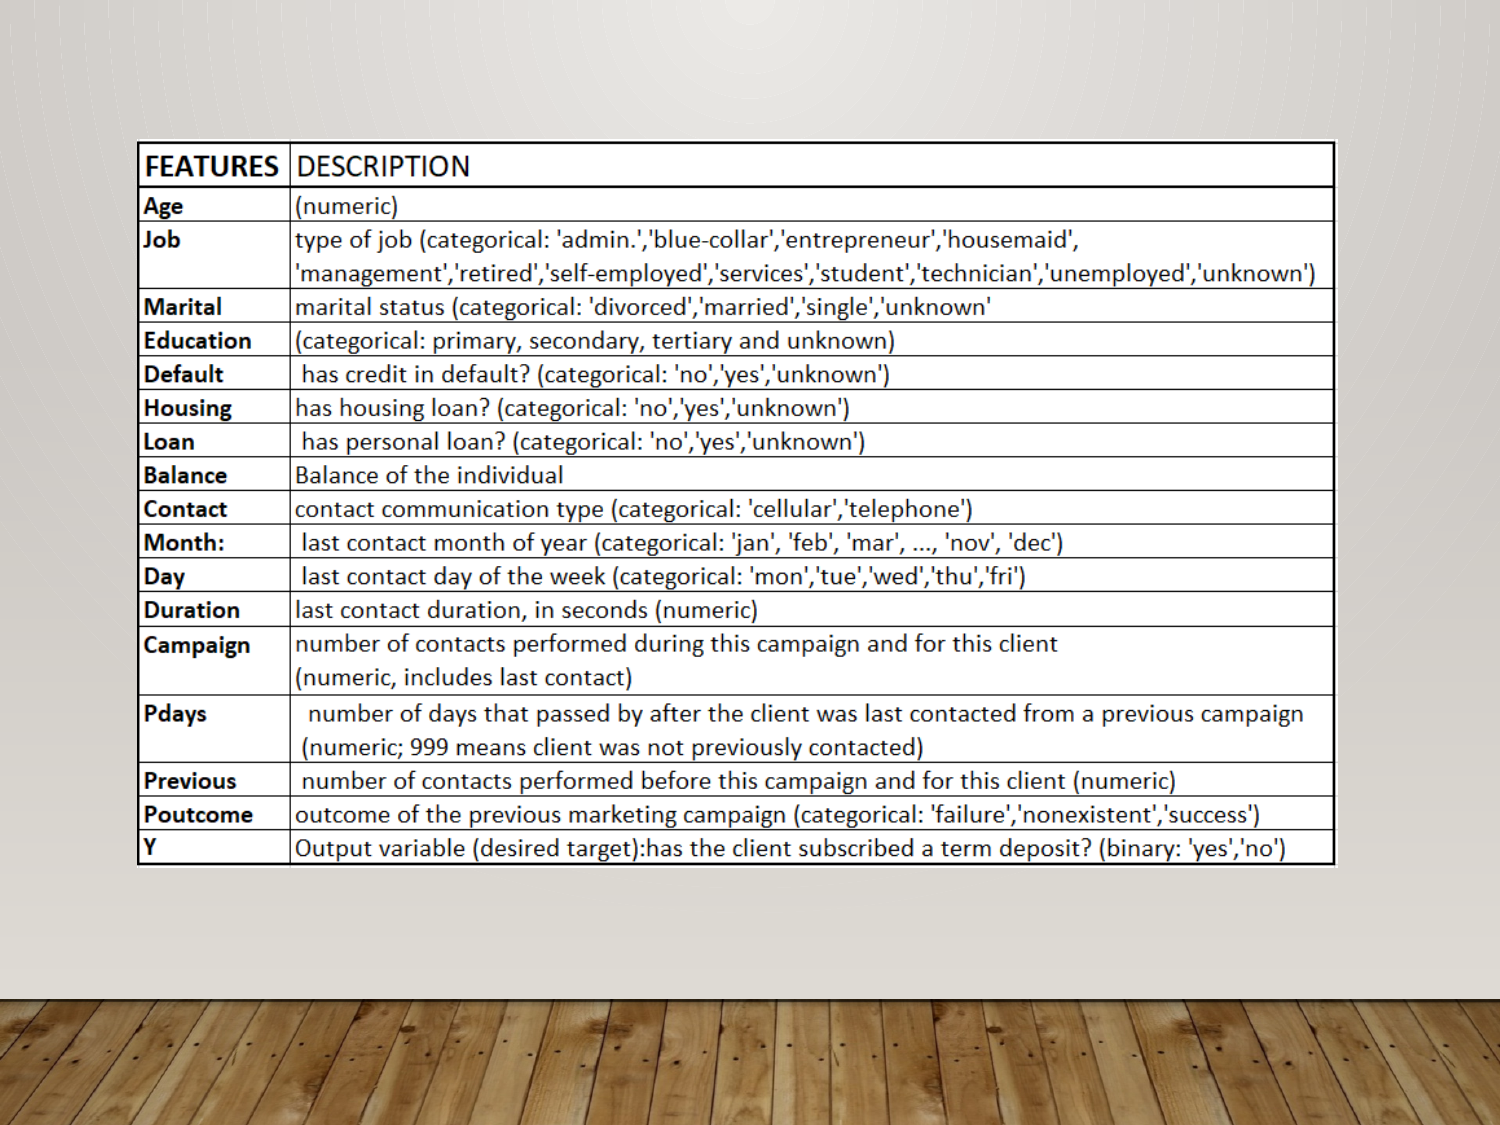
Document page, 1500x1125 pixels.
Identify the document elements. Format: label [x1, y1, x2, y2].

picture [0, 999, 1500, 1125]
picture [137, 139, 1339, 869]
